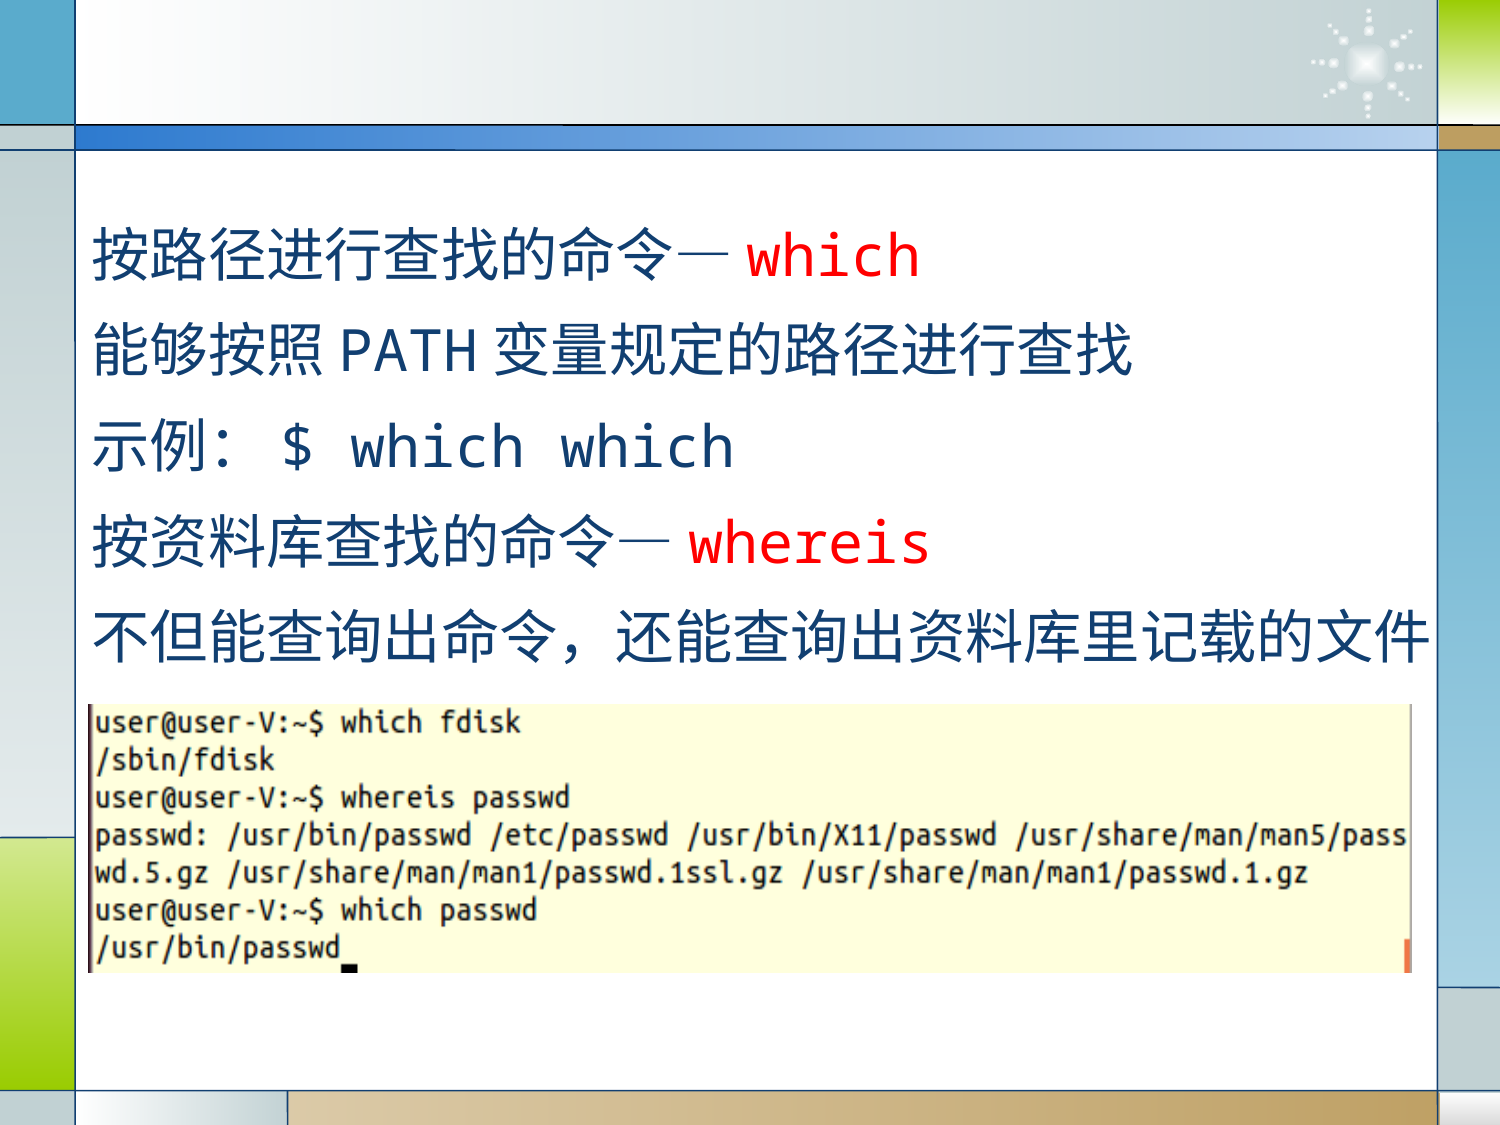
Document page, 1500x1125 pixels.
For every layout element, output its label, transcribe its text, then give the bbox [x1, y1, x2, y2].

picture [88, 703, 1412, 974]
list 按路径进行查找的命令—which 能够按照PATH变量规定的路径进行查找 示例：$ which which 按资料库查找的命令—whereis 不但能查询出命令，还能查询出资料库里记载的文件 [76, 196, 1477, 716]
